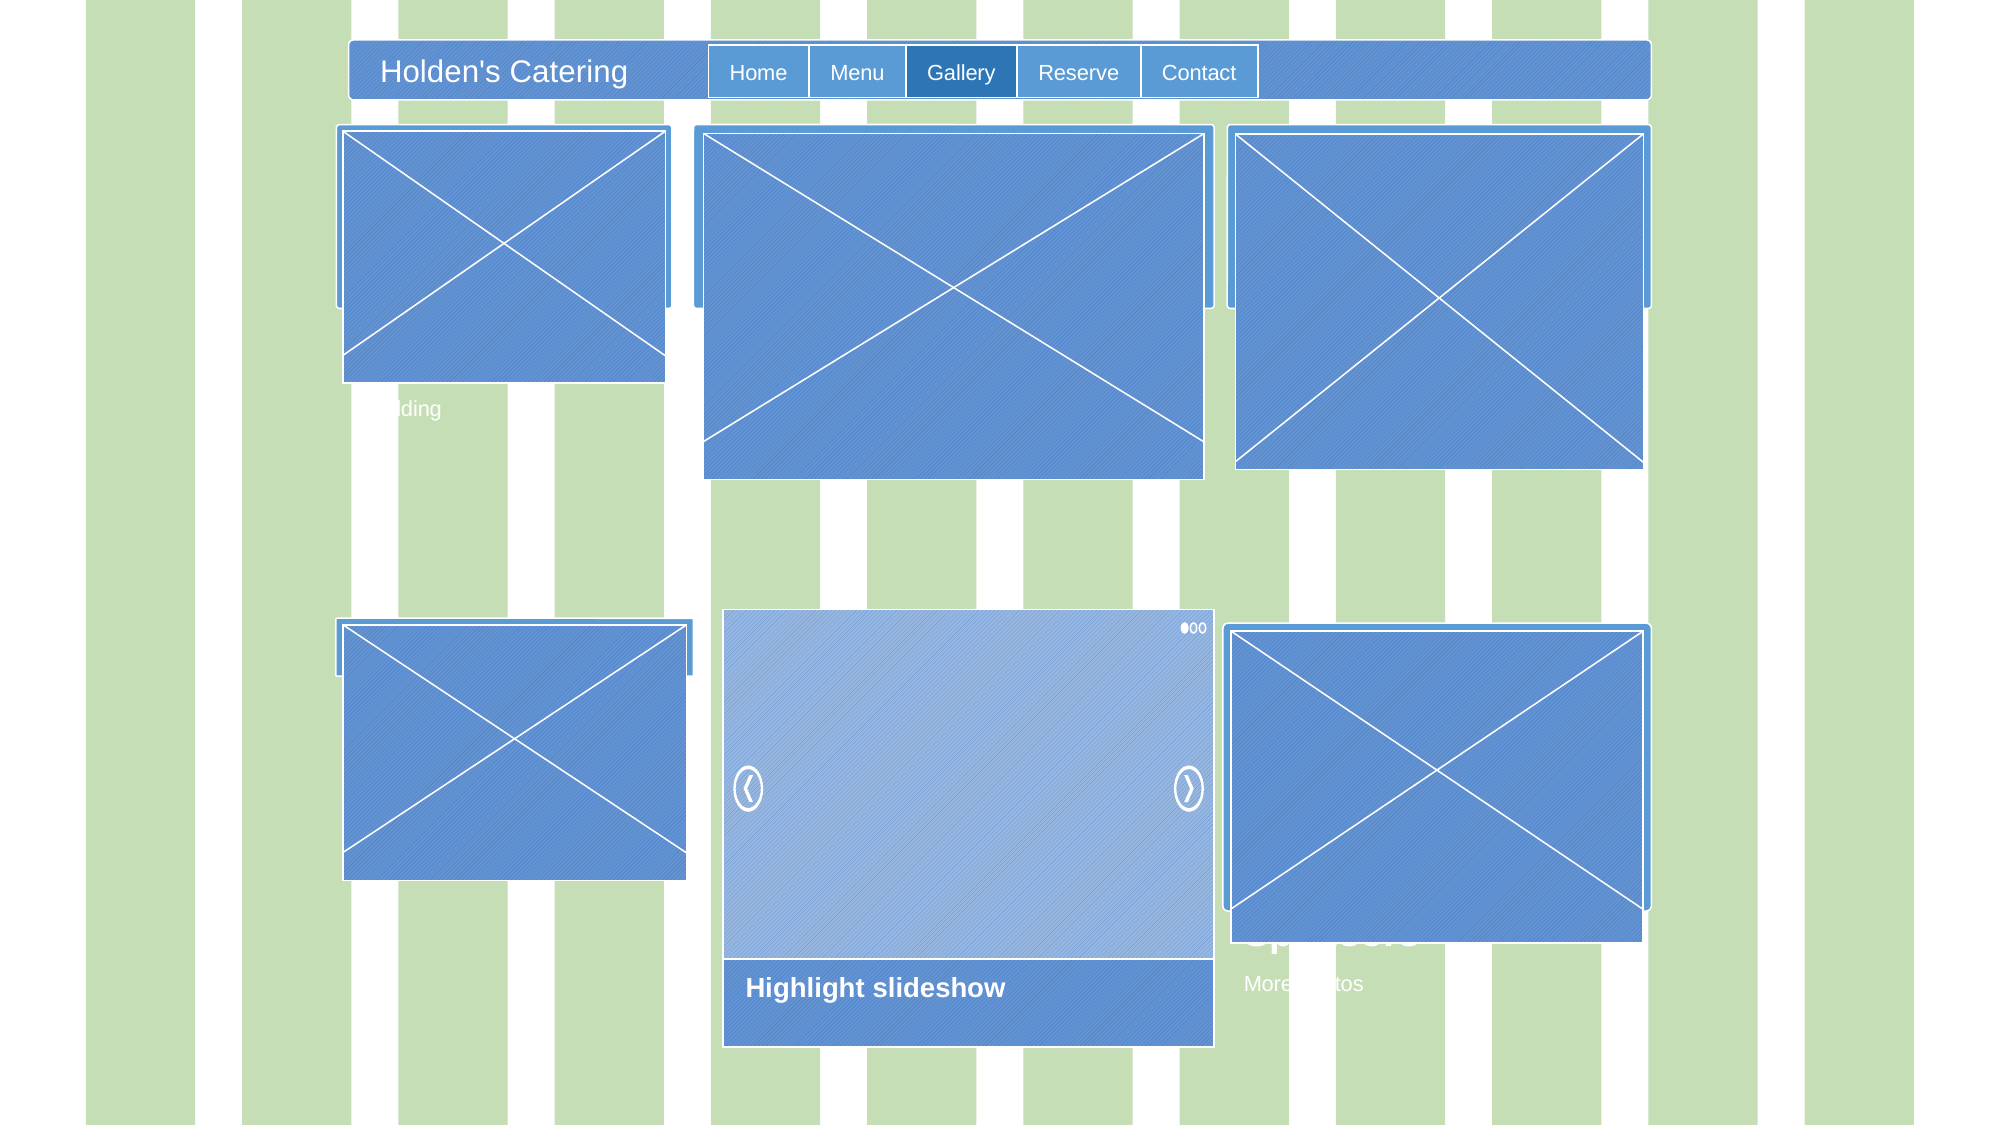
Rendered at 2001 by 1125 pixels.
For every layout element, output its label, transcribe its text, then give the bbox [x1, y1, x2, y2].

text_box Reserve [1018, 44, 1140, 99]
text_box Home [707, 44, 808, 98]
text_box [693, 124, 1215, 598]
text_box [723, 609, 1215, 1047]
text_box Holden's Catering [347, 38, 1653, 101]
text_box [335, 618, 694, 1026]
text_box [336, 124, 672, 596]
text_box Menu [808, 44, 907, 99]
text_box Gallery [907, 44, 1018, 99]
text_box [1227, 124, 1652, 597]
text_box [1222, 623, 1652, 1125]
text_box [43, 31, 1957, 111]
text_box Contact [1140, 44, 1259, 99]
